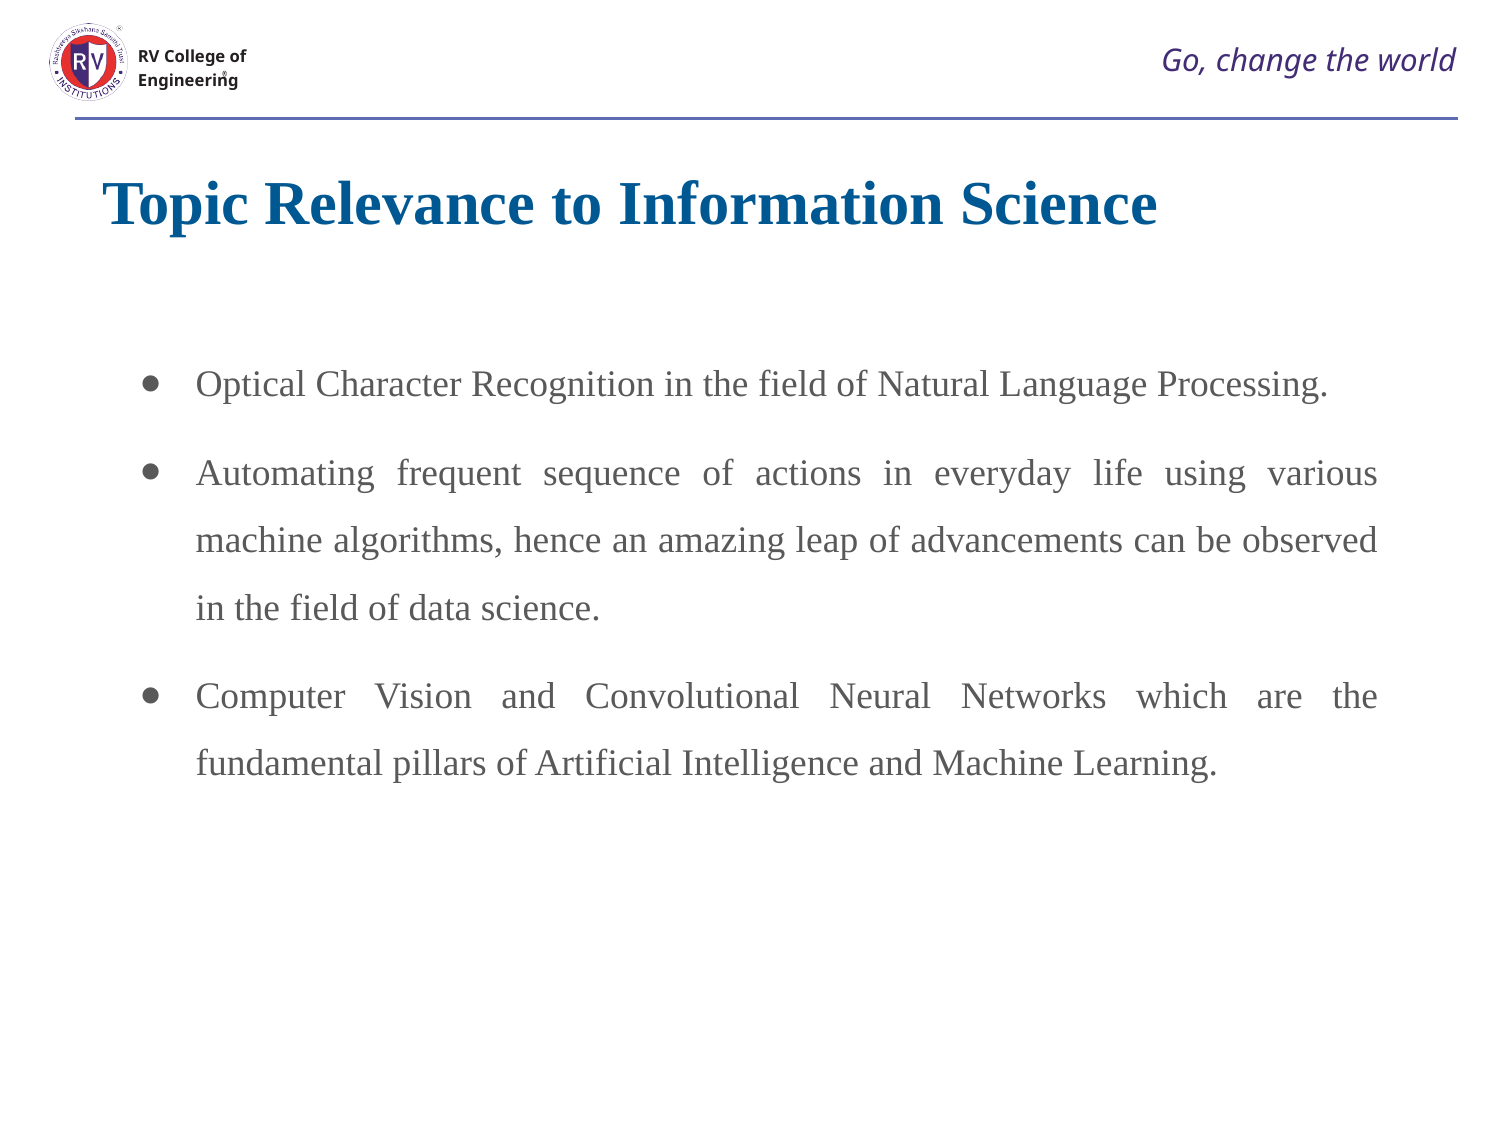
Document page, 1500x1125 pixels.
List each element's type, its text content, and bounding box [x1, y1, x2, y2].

text_box [49, 23, 128, 101]
text_box Topic Relevance to Information Science [100, 160, 1270, 252]
text_box RV College of Engineering [135, 43, 289, 93]
title Go, change the world [1097, 40, 1457, 87]
text_box Optical Character Recognition in the field of Natural Language Processing. Automating frequent sequence of actions in everyday life using various machine algorithms, hence an amazing leap of advancements can be observed in the field of data science. Computer Vision and Convolutional Neural Networks which are the fundamental pillars of Artificial Intelligence and Machine Learning. [120, 335, 1380, 829]
